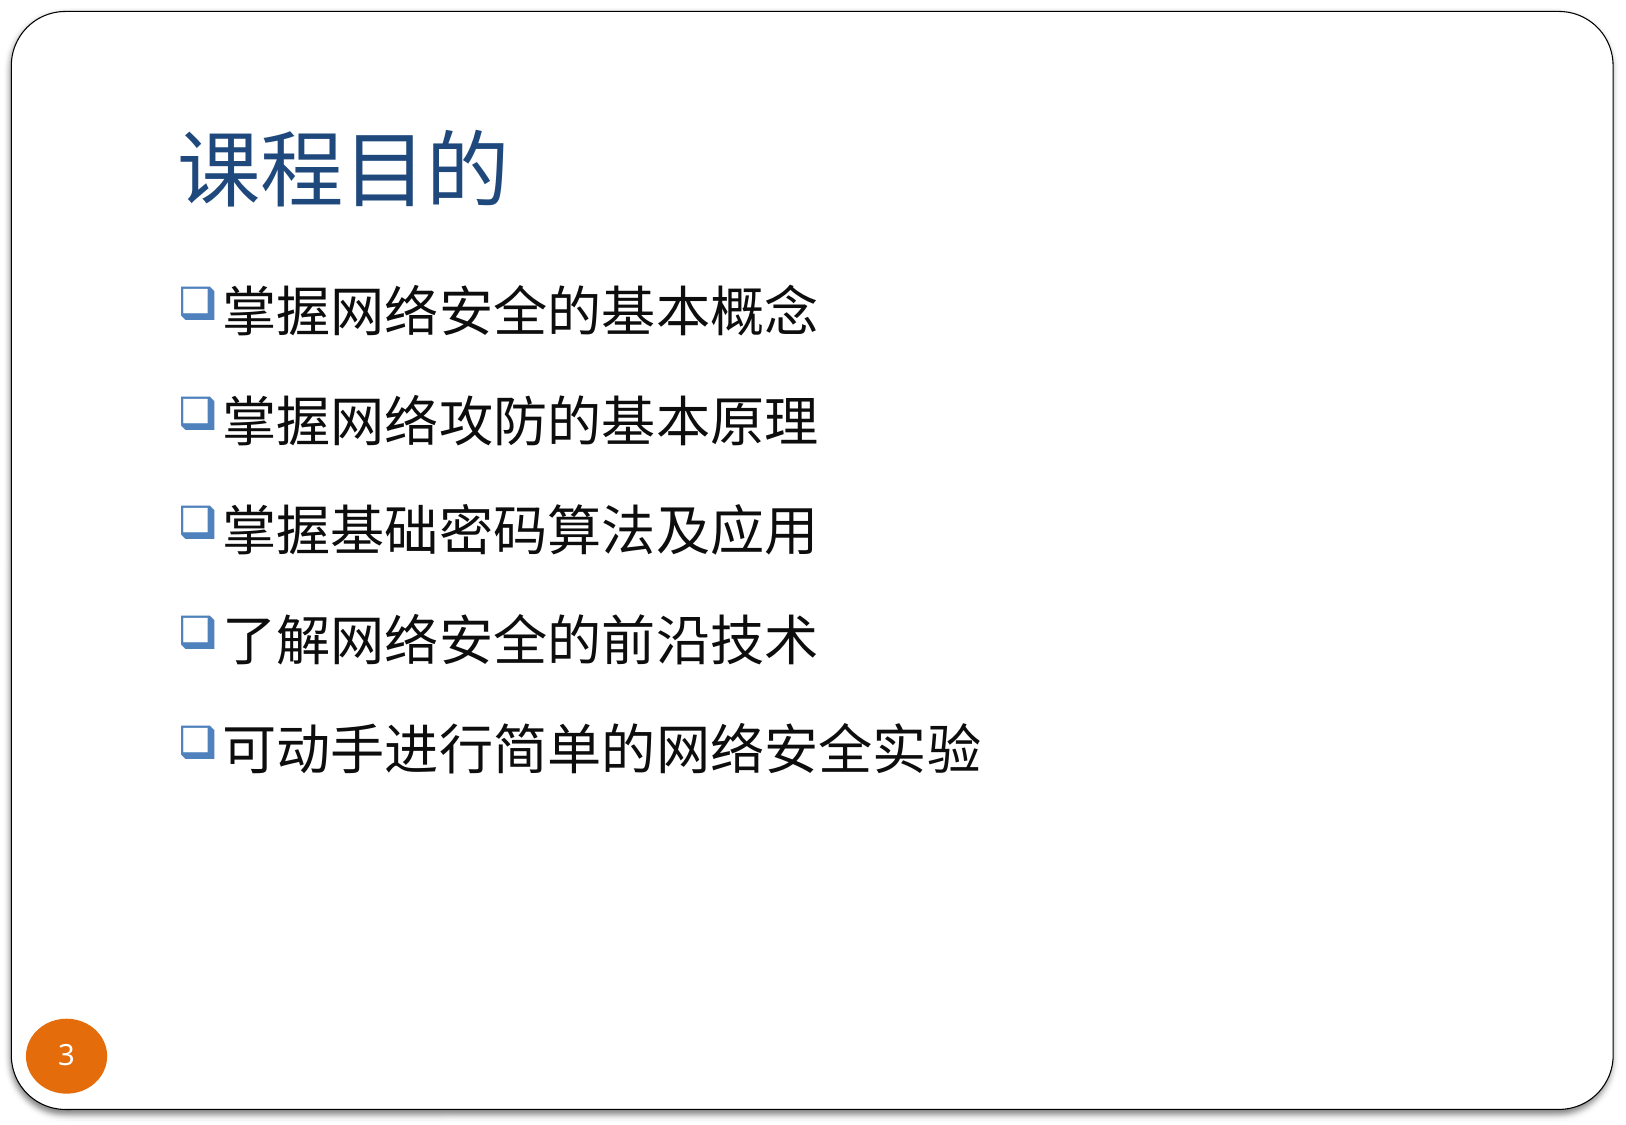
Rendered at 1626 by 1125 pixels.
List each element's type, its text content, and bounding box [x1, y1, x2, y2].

title 课程目的 [162, 45, 1544, 233]
list 掌握网络安全的基本概念 掌握网络攻防的基本原理 掌握基础密码算法及应用 了解网络安全的前沿技术 可动手进行简单的网络安全实验 [162, 237, 1544, 988]
slide_number 3 [25, 1018, 108, 1094]
